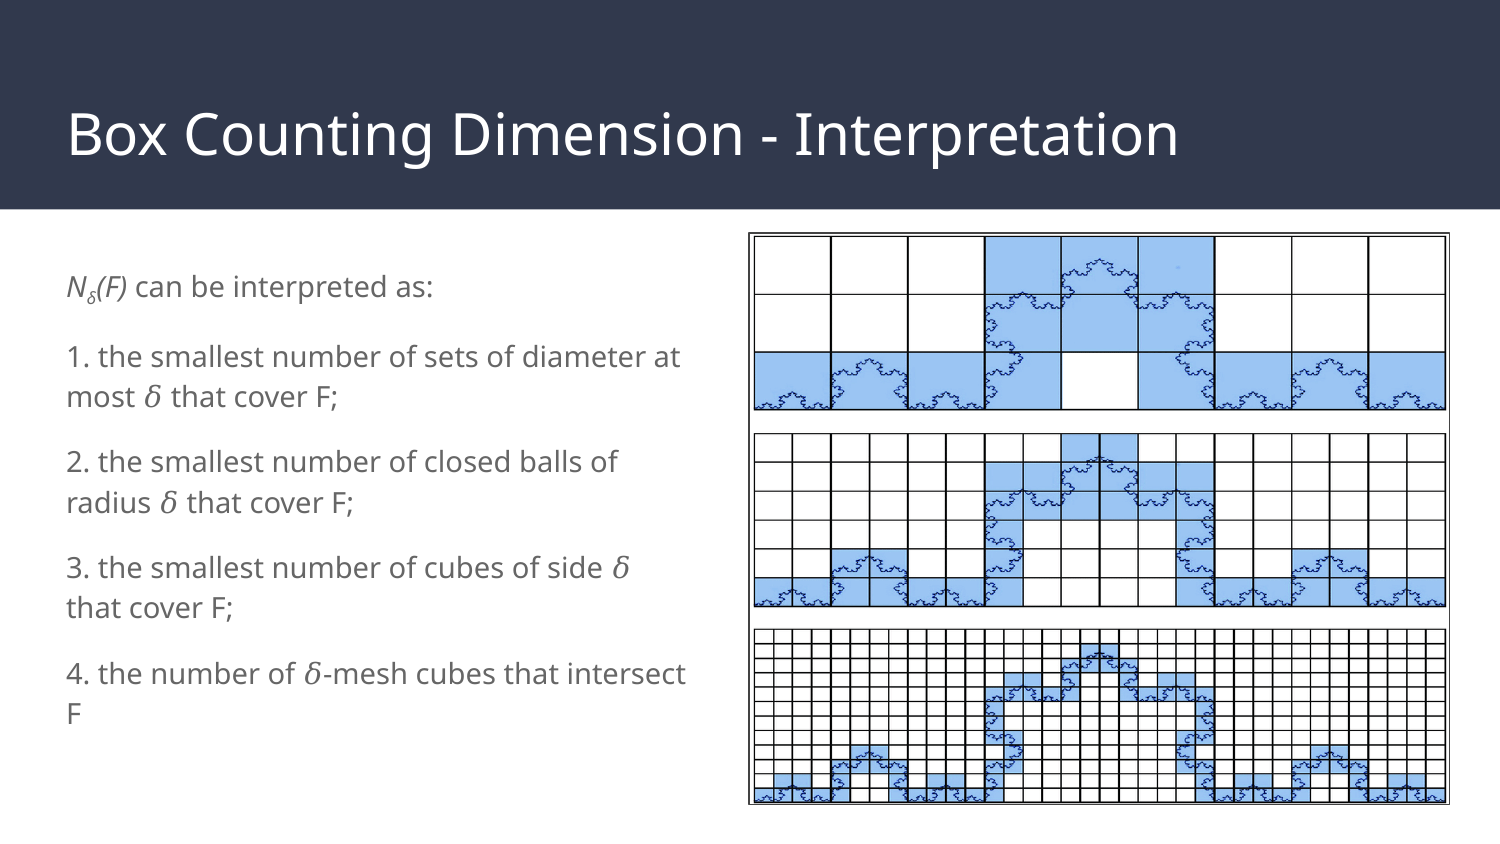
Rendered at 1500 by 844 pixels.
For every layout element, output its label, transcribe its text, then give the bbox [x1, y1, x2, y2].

list Nẟ(F) can be interpreted as: 1. the smallest number of sets of diameter at most 𝛿 that cover F; 2. the smallest number of closed balls of radius 𝛿 that cover F; 3. the smallest number of cubes of side 𝛿 that cover F; 4. the number of 𝛿-mesh cubes that intersect F [51, 247, 708, 752]
picture [749, 233, 1450, 805]
title Box Counting Dimension - Interpretation [51, 82, 1449, 185]
